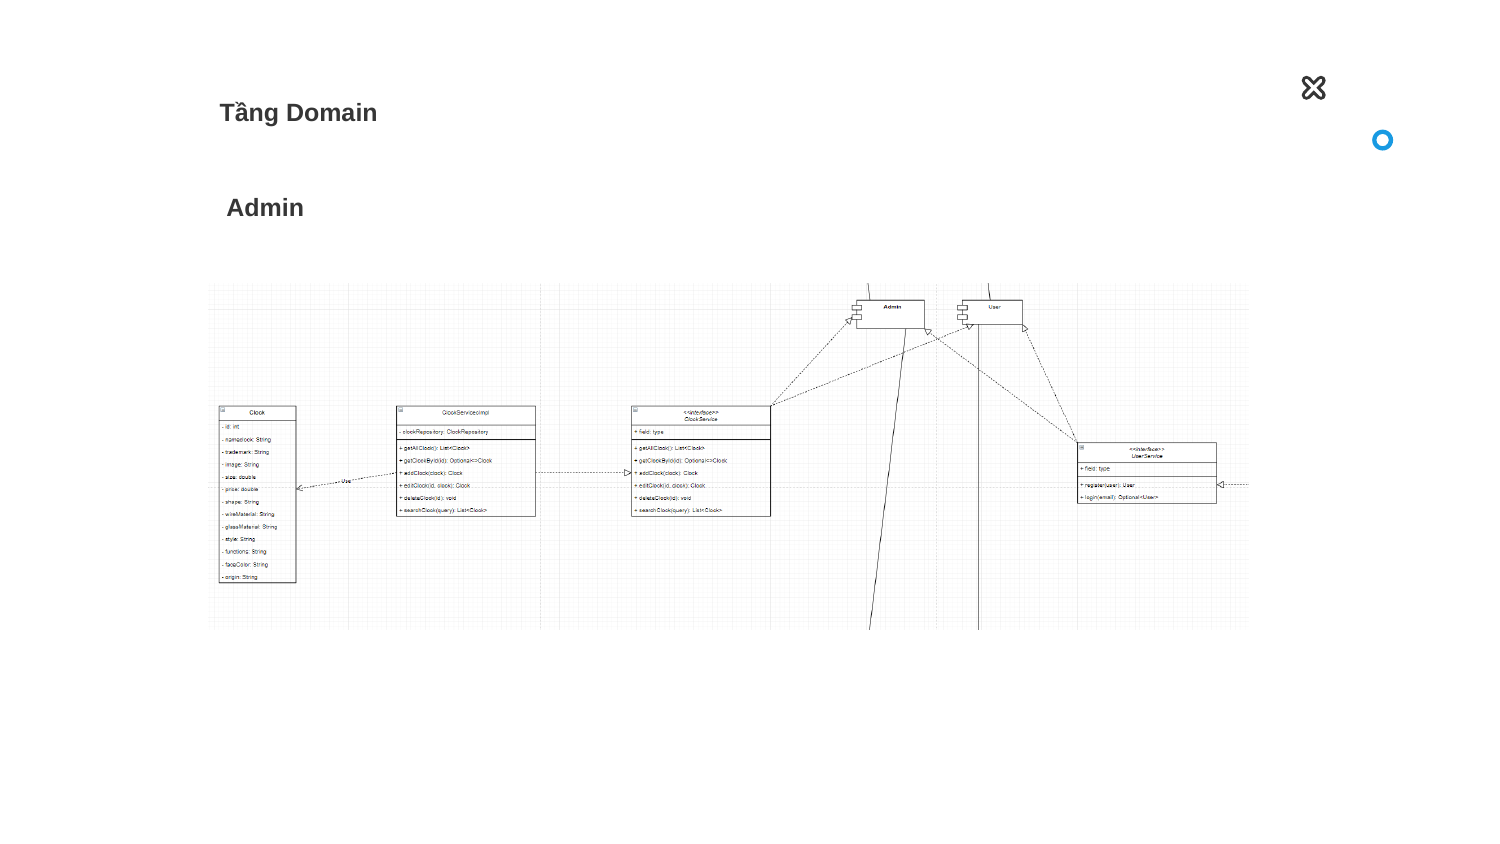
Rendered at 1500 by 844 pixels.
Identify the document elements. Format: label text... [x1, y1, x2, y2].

title Admin [211, 176, 325, 237]
text_box Tầng Domain [204, 81, 423, 142]
picture [207, 282, 1249, 630]
